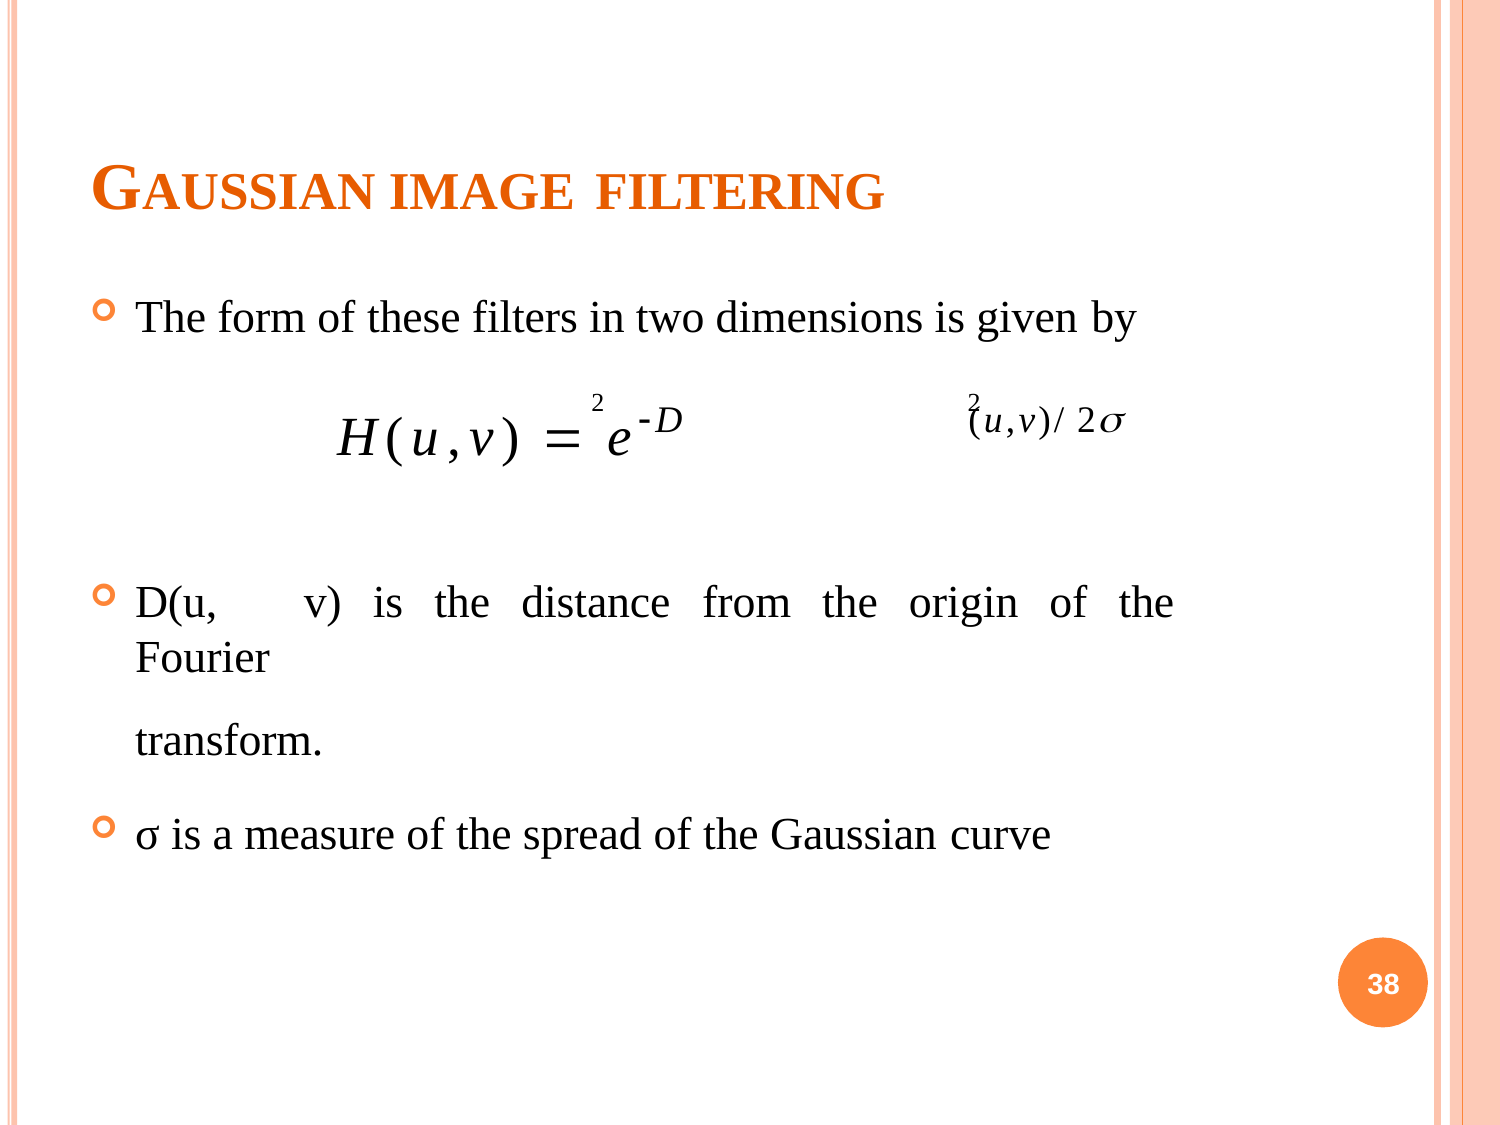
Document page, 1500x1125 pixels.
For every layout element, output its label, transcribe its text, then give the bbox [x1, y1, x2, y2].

text_box The form of these filters in two dimensions is given by 2 2 H(u,v)  eD (u,v)/ 2 D(u, v) is the distance from the origin of the Fourier transform. σ is a measure of the spread of the Gaussian curve [79, 284, 1294, 860]
slide_number 38 [1361, 965, 1406, 1125]
title GAUSSIAN IMAGE FILTERING [87, 140, 893, 284]
